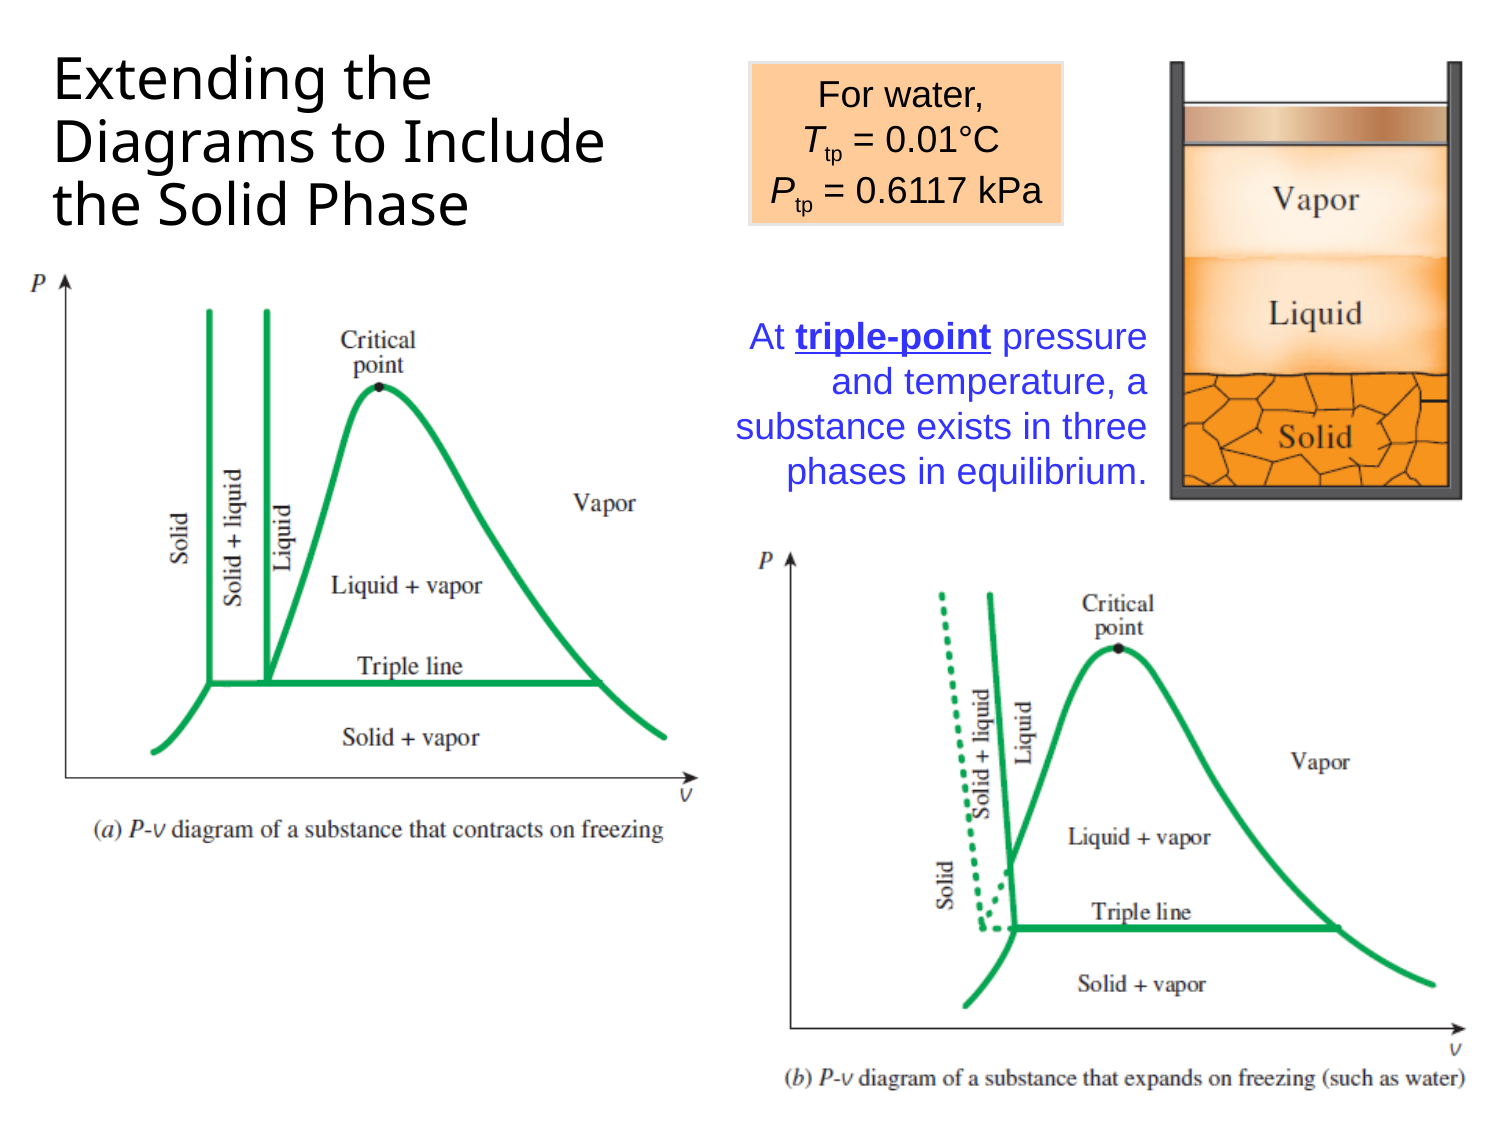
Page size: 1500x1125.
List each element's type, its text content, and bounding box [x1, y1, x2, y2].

text_box For water, Ttp = 0.01°C Ptp = 0.6117 kPa [749, 62, 1063, 225]
text_box At triple-point pressure and temperature, a substance exists in three phases in equilibrium. [712, 304, 1157, 500]
picture [24, 262, 703, 850]
picture [751, 538, 1475, 1100]
picture [1157, 49, 1475, 511]
title Extending the Diagrams to Include the Solid Phase [37, 24, 650, 262]
